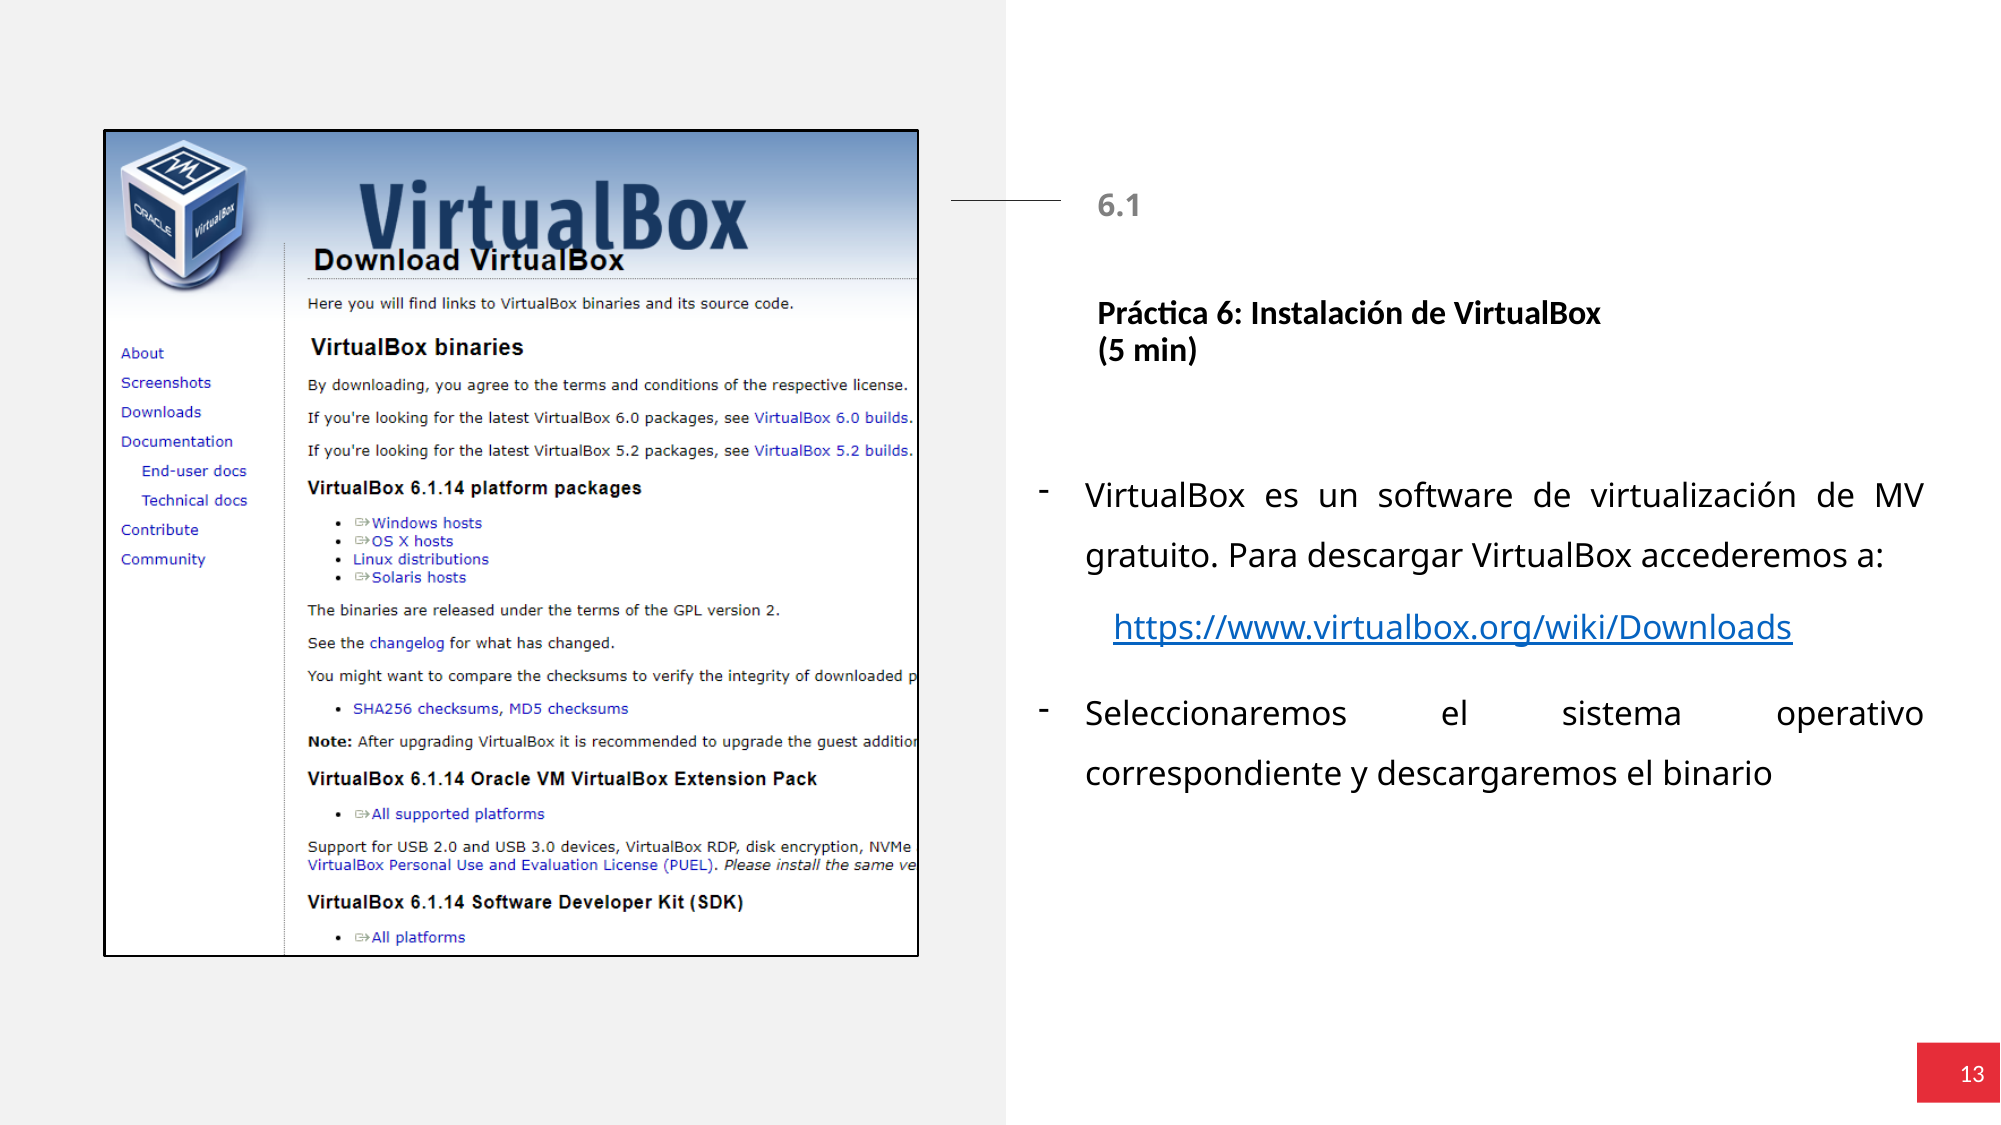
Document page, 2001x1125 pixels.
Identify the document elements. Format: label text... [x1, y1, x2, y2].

title Práctica 6: Instalación de VirtualBox (5 min) [1082, 286, 1794, 377]
slide_number 13 [1917, 1042, 2000, 1103]
list VirtualBox es un software de virtualización de MV gratuito. Para descargar VirtualBox accederemos a: https://www.virtualbox.org/wiki/Downloads Seleccionaremos el sistema operativo correspondiente y descargaremos el binario [1023, 446, 1941, 1043]
picture [105, 131, 918, 955]
list 6.1 [1082, 181, 1461, 231]
